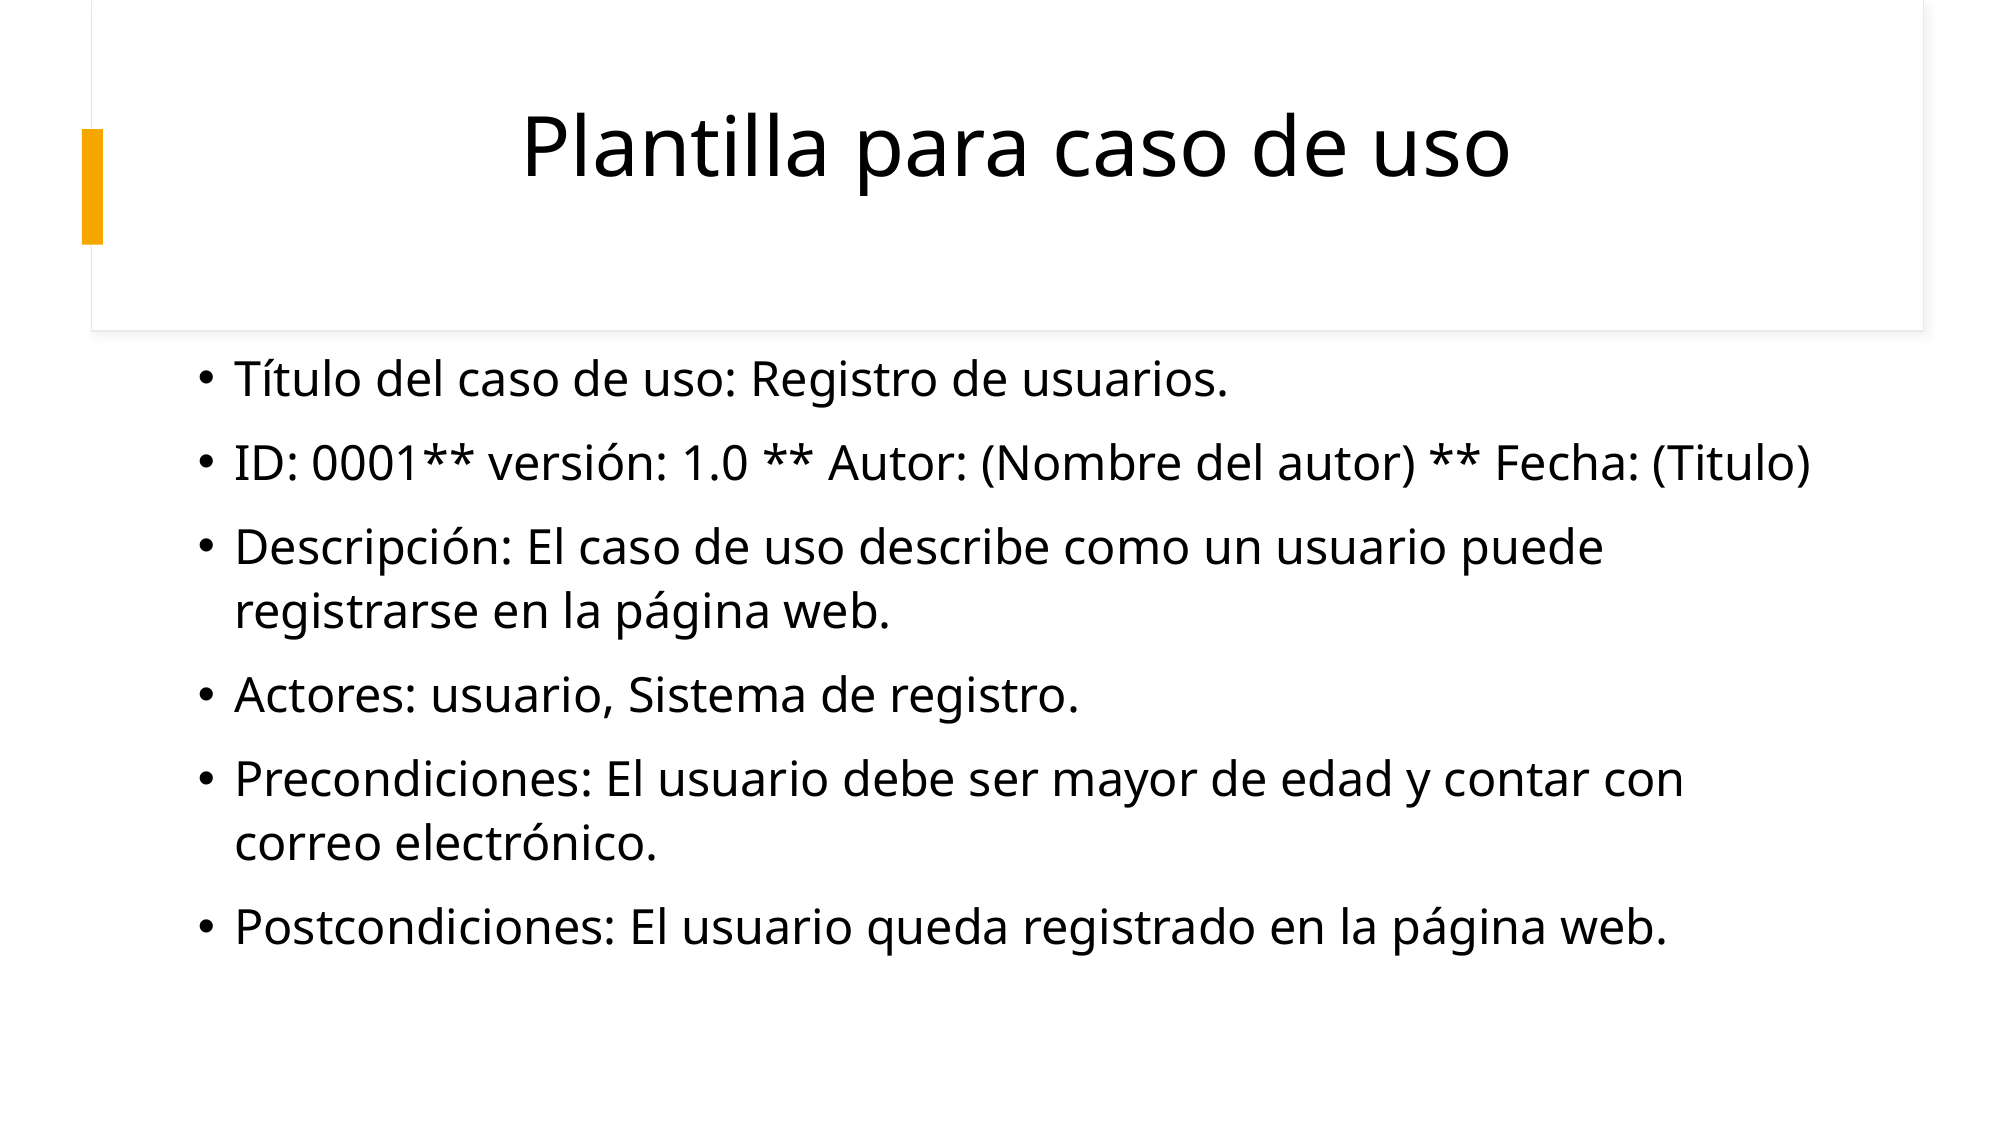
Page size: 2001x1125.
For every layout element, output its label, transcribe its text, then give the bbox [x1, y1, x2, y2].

list Título del caso de uso: Registro de usuarios. ID: 0001** versión: 1.0 ** Autor: (Nombre del autor) ** Fecha: (Titulo) Descripción: El caso de uso describe como un usuario puede registrarse en la página web. Actores: usuario, Sistema de registro. Precondiciones: El usuario debe ser mayor de edad y contar con correo electrónico. Postcondiciones: El usuario queda registrado en la página web. [183, 334, 1851, 1013]
title Plantilla para caso de uso [183, 53, 1851, 247]
